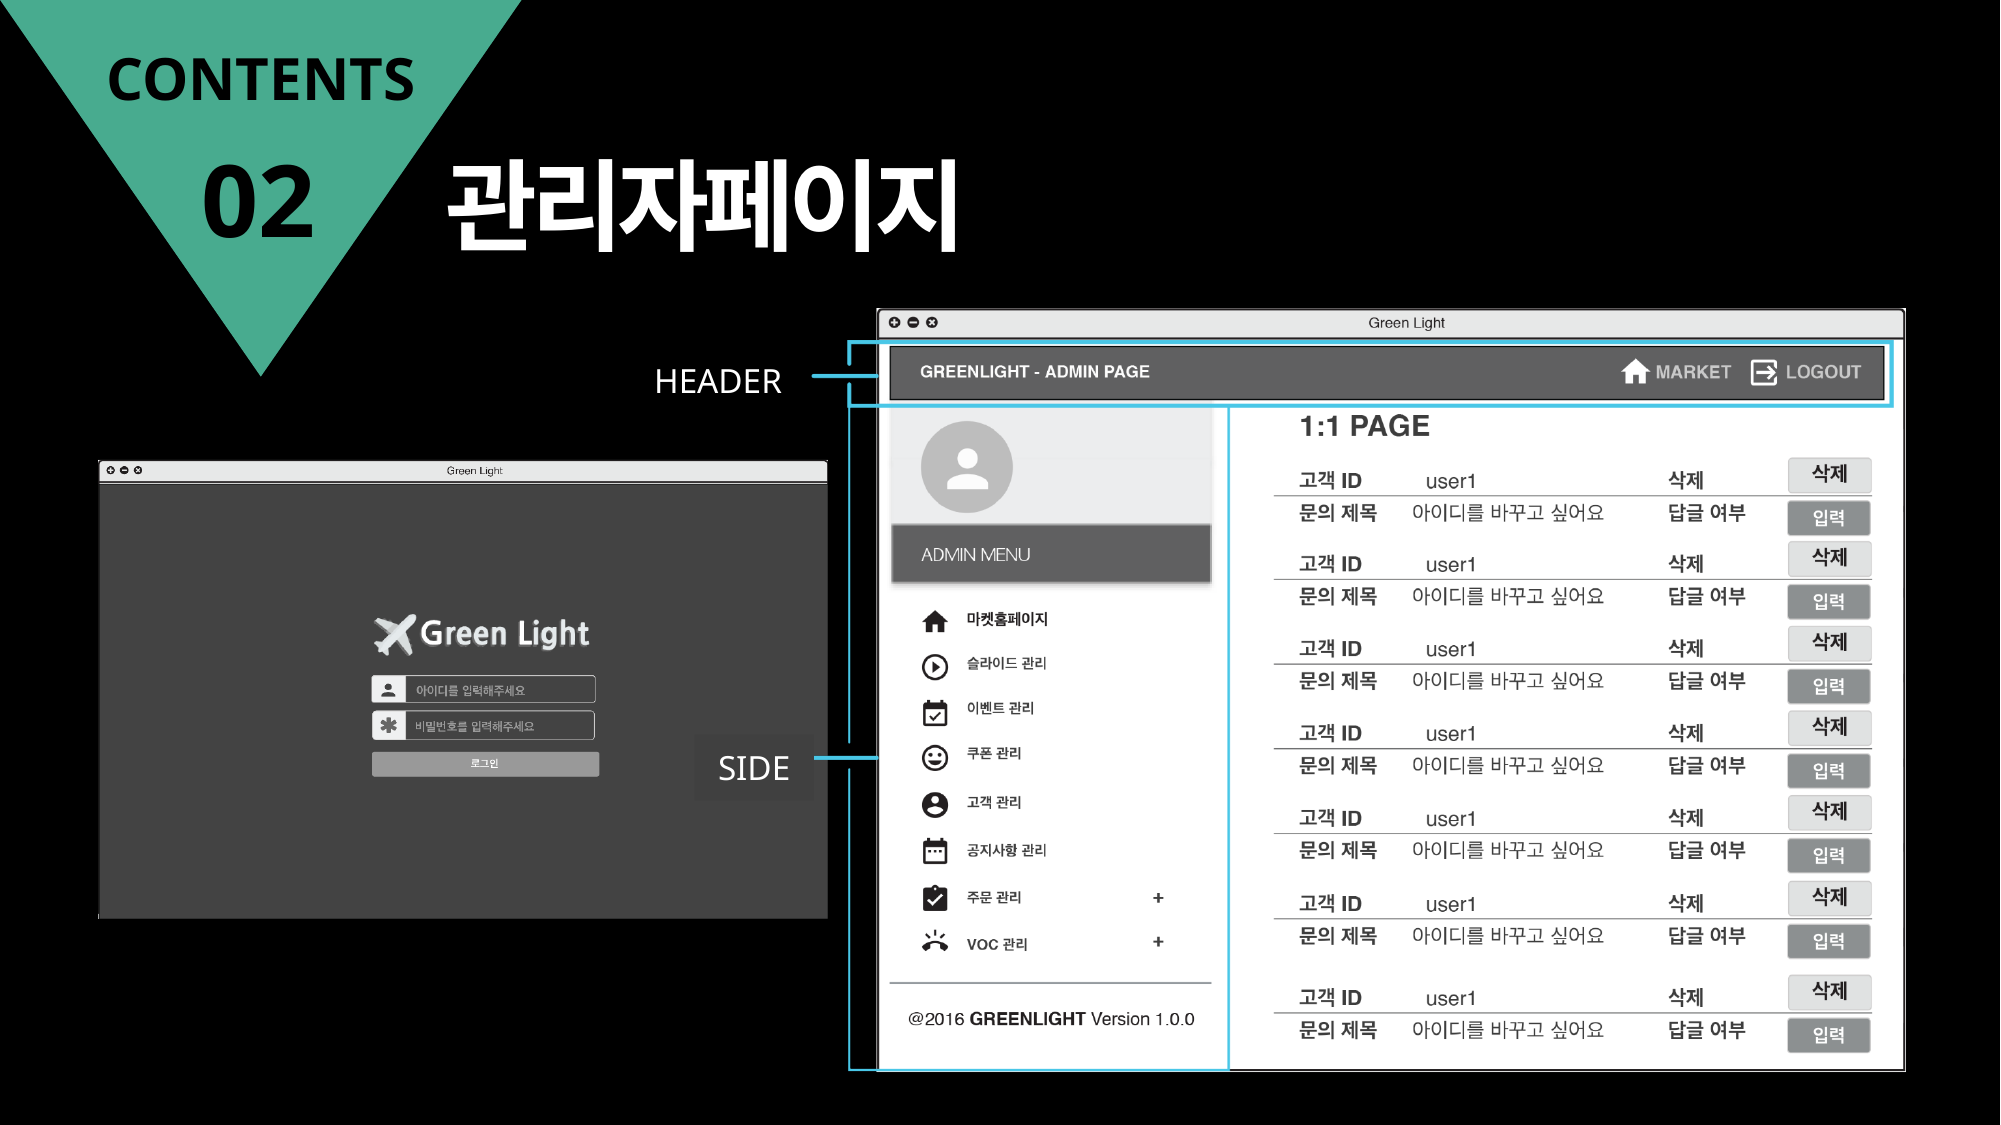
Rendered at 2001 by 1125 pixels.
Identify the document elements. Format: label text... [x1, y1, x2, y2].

picture [92, 272, 1906, 1106]
text_box [0, 0, 523, 135]
text_box CONTENTS 02 [91, 35, 430, 270]
text_box 관리자페이지 [431, 136, 1551, 271]
text_box [185, 270, 336, 379]
